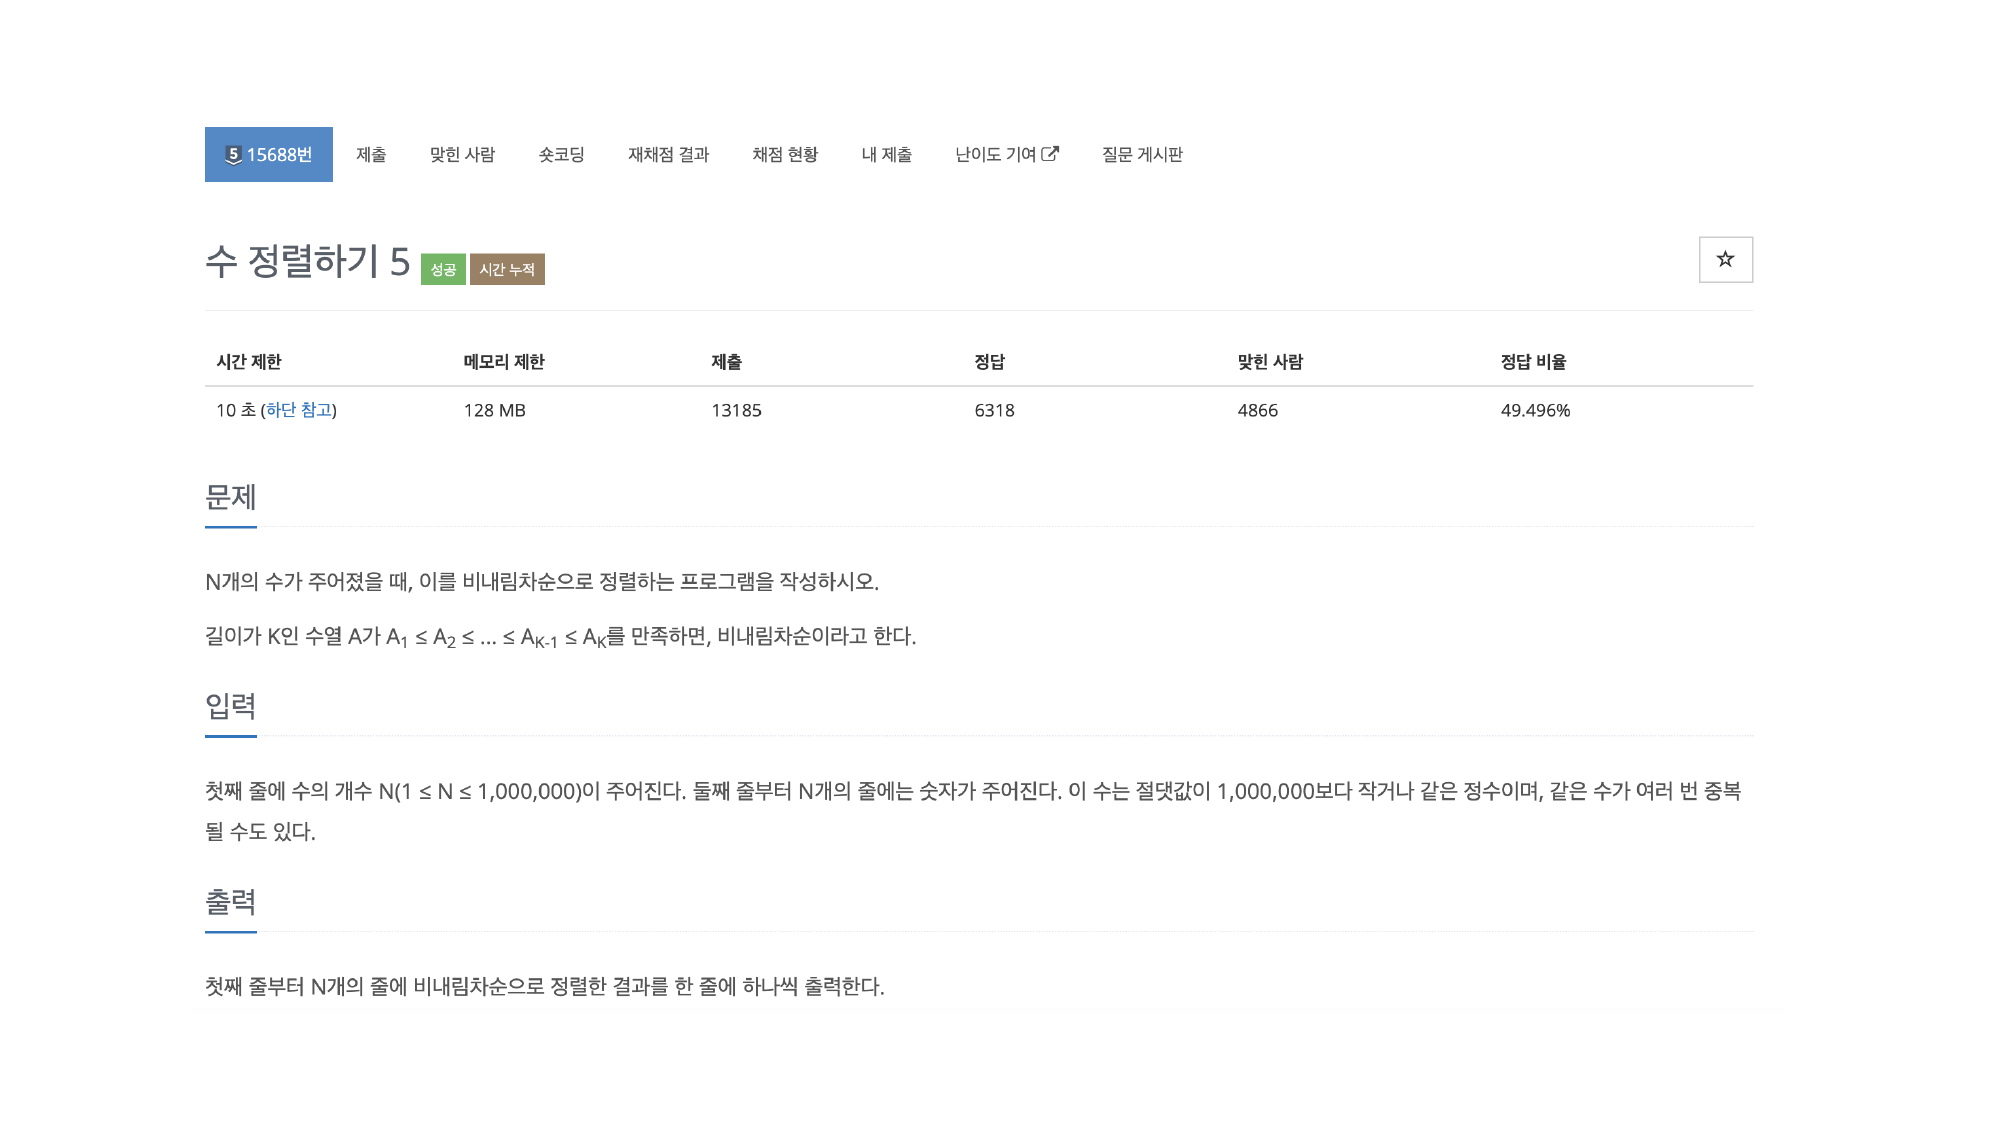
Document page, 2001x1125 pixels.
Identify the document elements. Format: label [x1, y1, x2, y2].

picture [192, 116, 1785, 1015]
